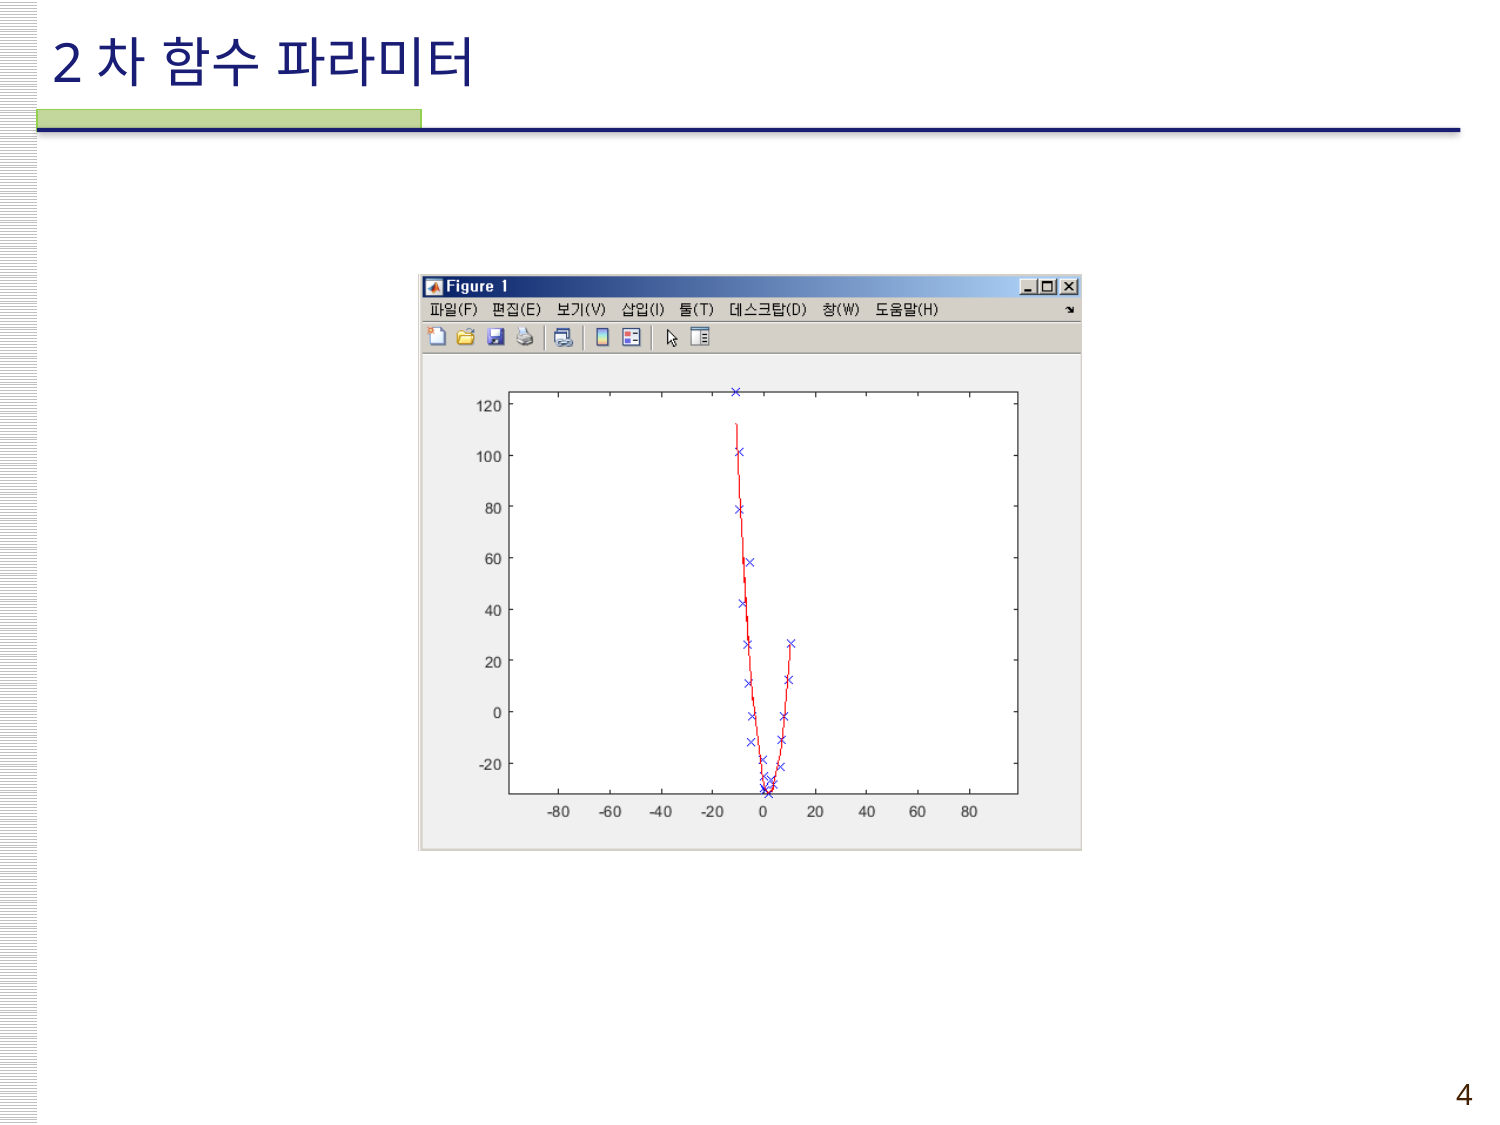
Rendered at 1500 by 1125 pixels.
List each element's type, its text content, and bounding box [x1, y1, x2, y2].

picture [418, 274, 1082, 851]
title 2차 함수 파라미터 [37, 13, 1278, 109]
